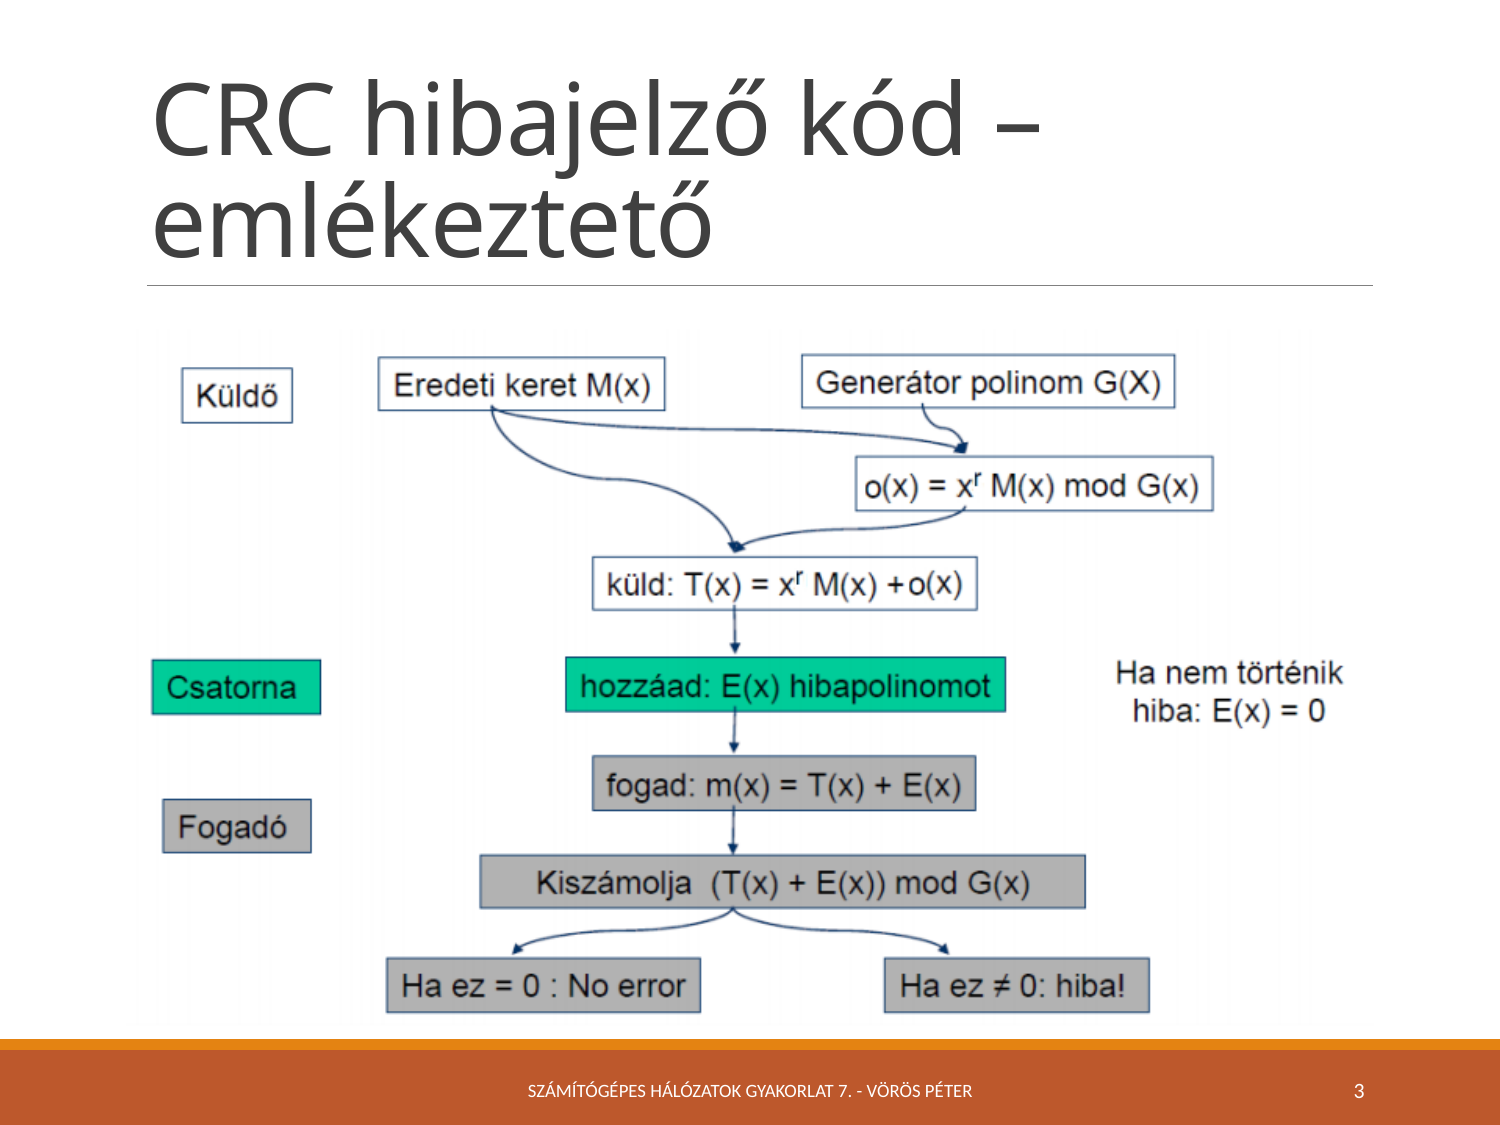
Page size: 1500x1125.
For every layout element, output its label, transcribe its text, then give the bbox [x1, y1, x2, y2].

title CRC hibajelző kód – emlékeztető [135, 47, 1373, 285]
footer Számítógépes Hálózatok Gyakorlat 7. - Vörös Péter [453, 1059, 1047, 1120]
slide_number 3 [1218, 1059, 1380, 1120]
picture [125, 315, 1374, 1036]
